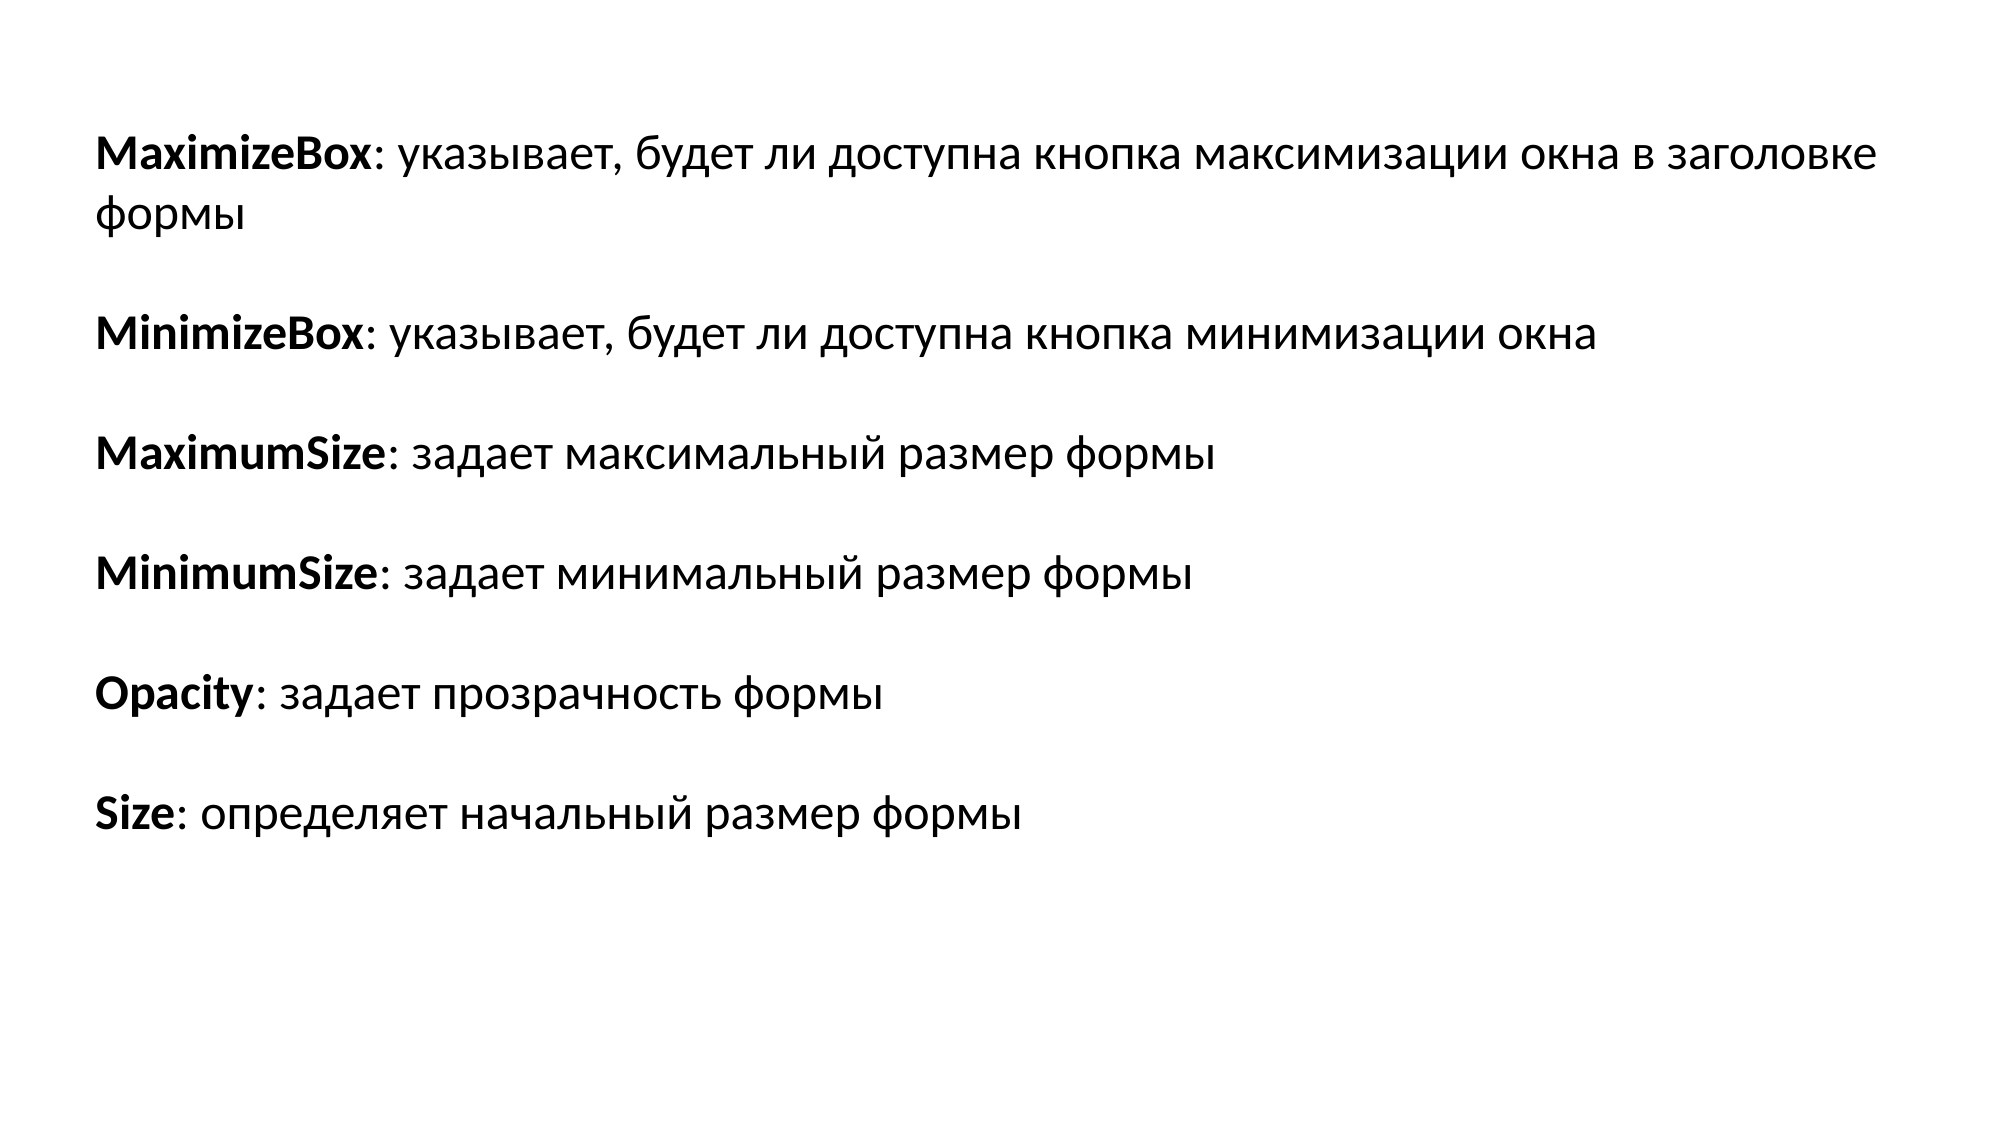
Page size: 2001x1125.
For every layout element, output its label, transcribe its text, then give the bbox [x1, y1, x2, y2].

text_box MaximizeBox: указывает, будет ли доступна кнопка максимизации окна в заголовке формы MinimizeBox: указывает, будет ли доступна кнопка минимизации окна MaximumSize: задает максимальный размер формы MinimumSize: задает минимальный размер формы Opacity: задает прозрачность формы Size: определяет начальный размер формы [80, 111, 1920, 847]
